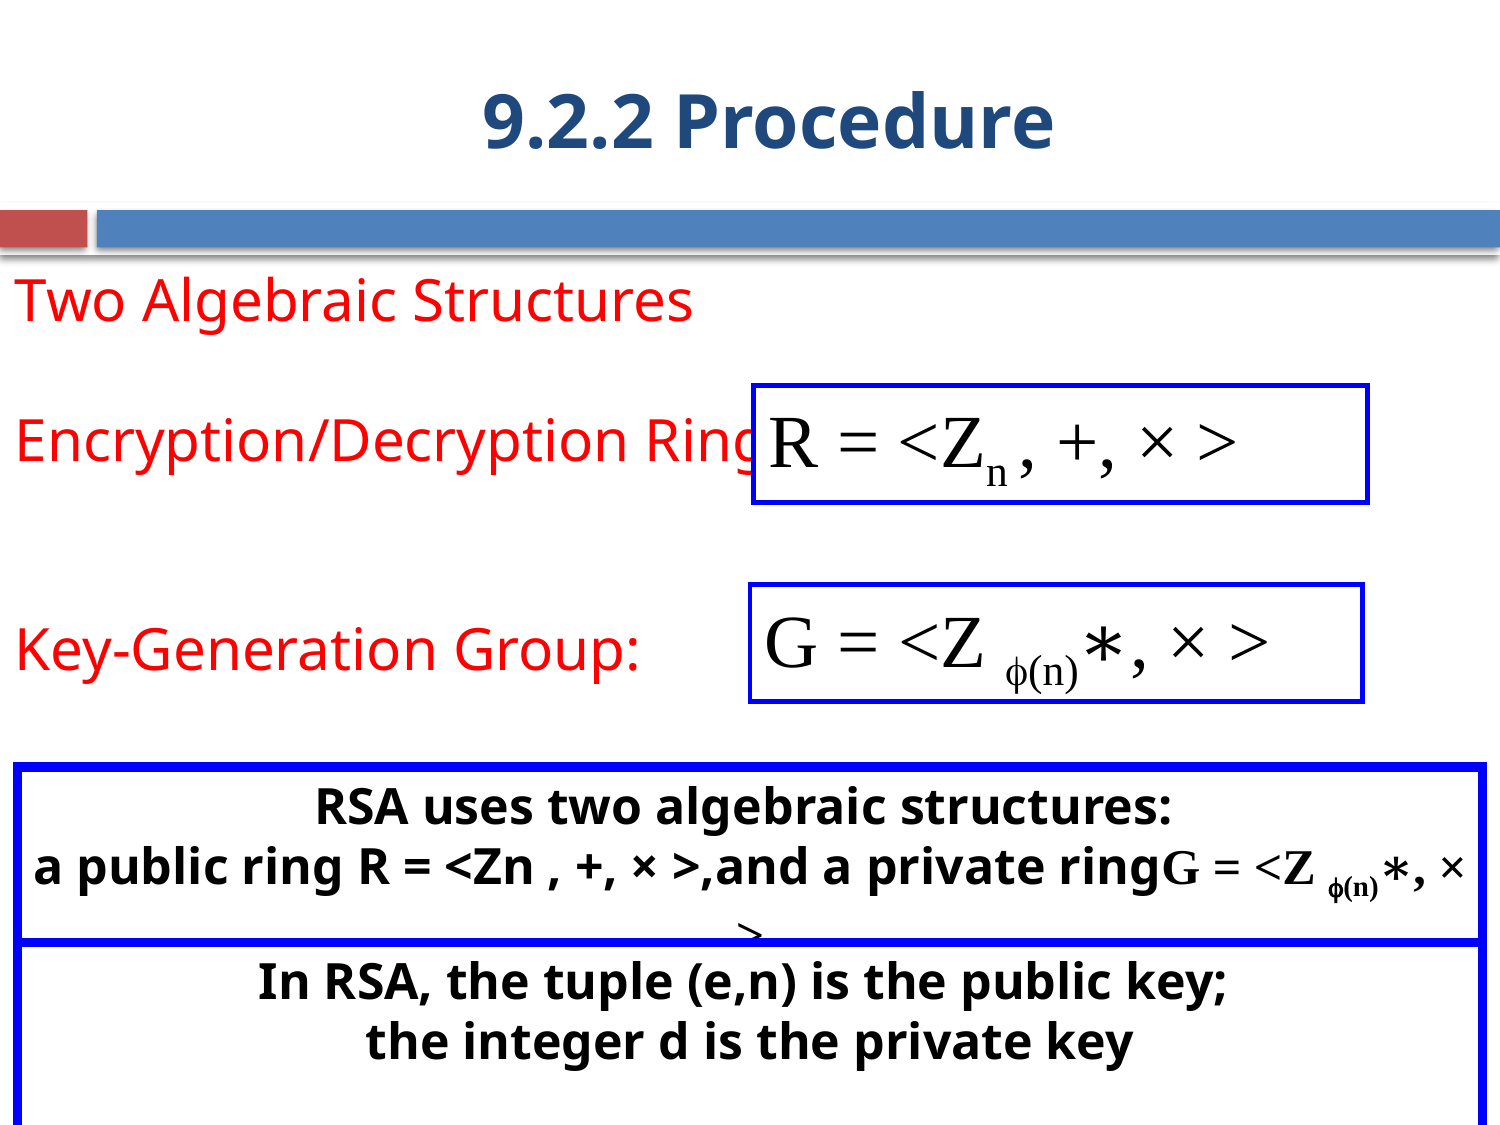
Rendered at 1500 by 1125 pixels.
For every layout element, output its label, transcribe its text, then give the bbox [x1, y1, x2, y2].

text_box In RSA, the tuple (e,n) is the public key; the integer d is the private key [17, 942, 1483, 1125]
text_box Two Algebraic Structures Encryption/Decryption Ring: Key-Generation Group: [0, 255, 1500, 970]
text_box RSA uses two algebraic structures: a public ring R = <Zn , +, × >,and a private ringG = <Z f(n)∗, × > [17, 767, 1483, 942]
title 9.2.2 Procedure [100, 37, 1438, 200]
text_box G = <Z f(n)∗, × > [749, 584, 1363, 702]
text_box R = <Zn , +, × > [753, 385, 1368, 503]
